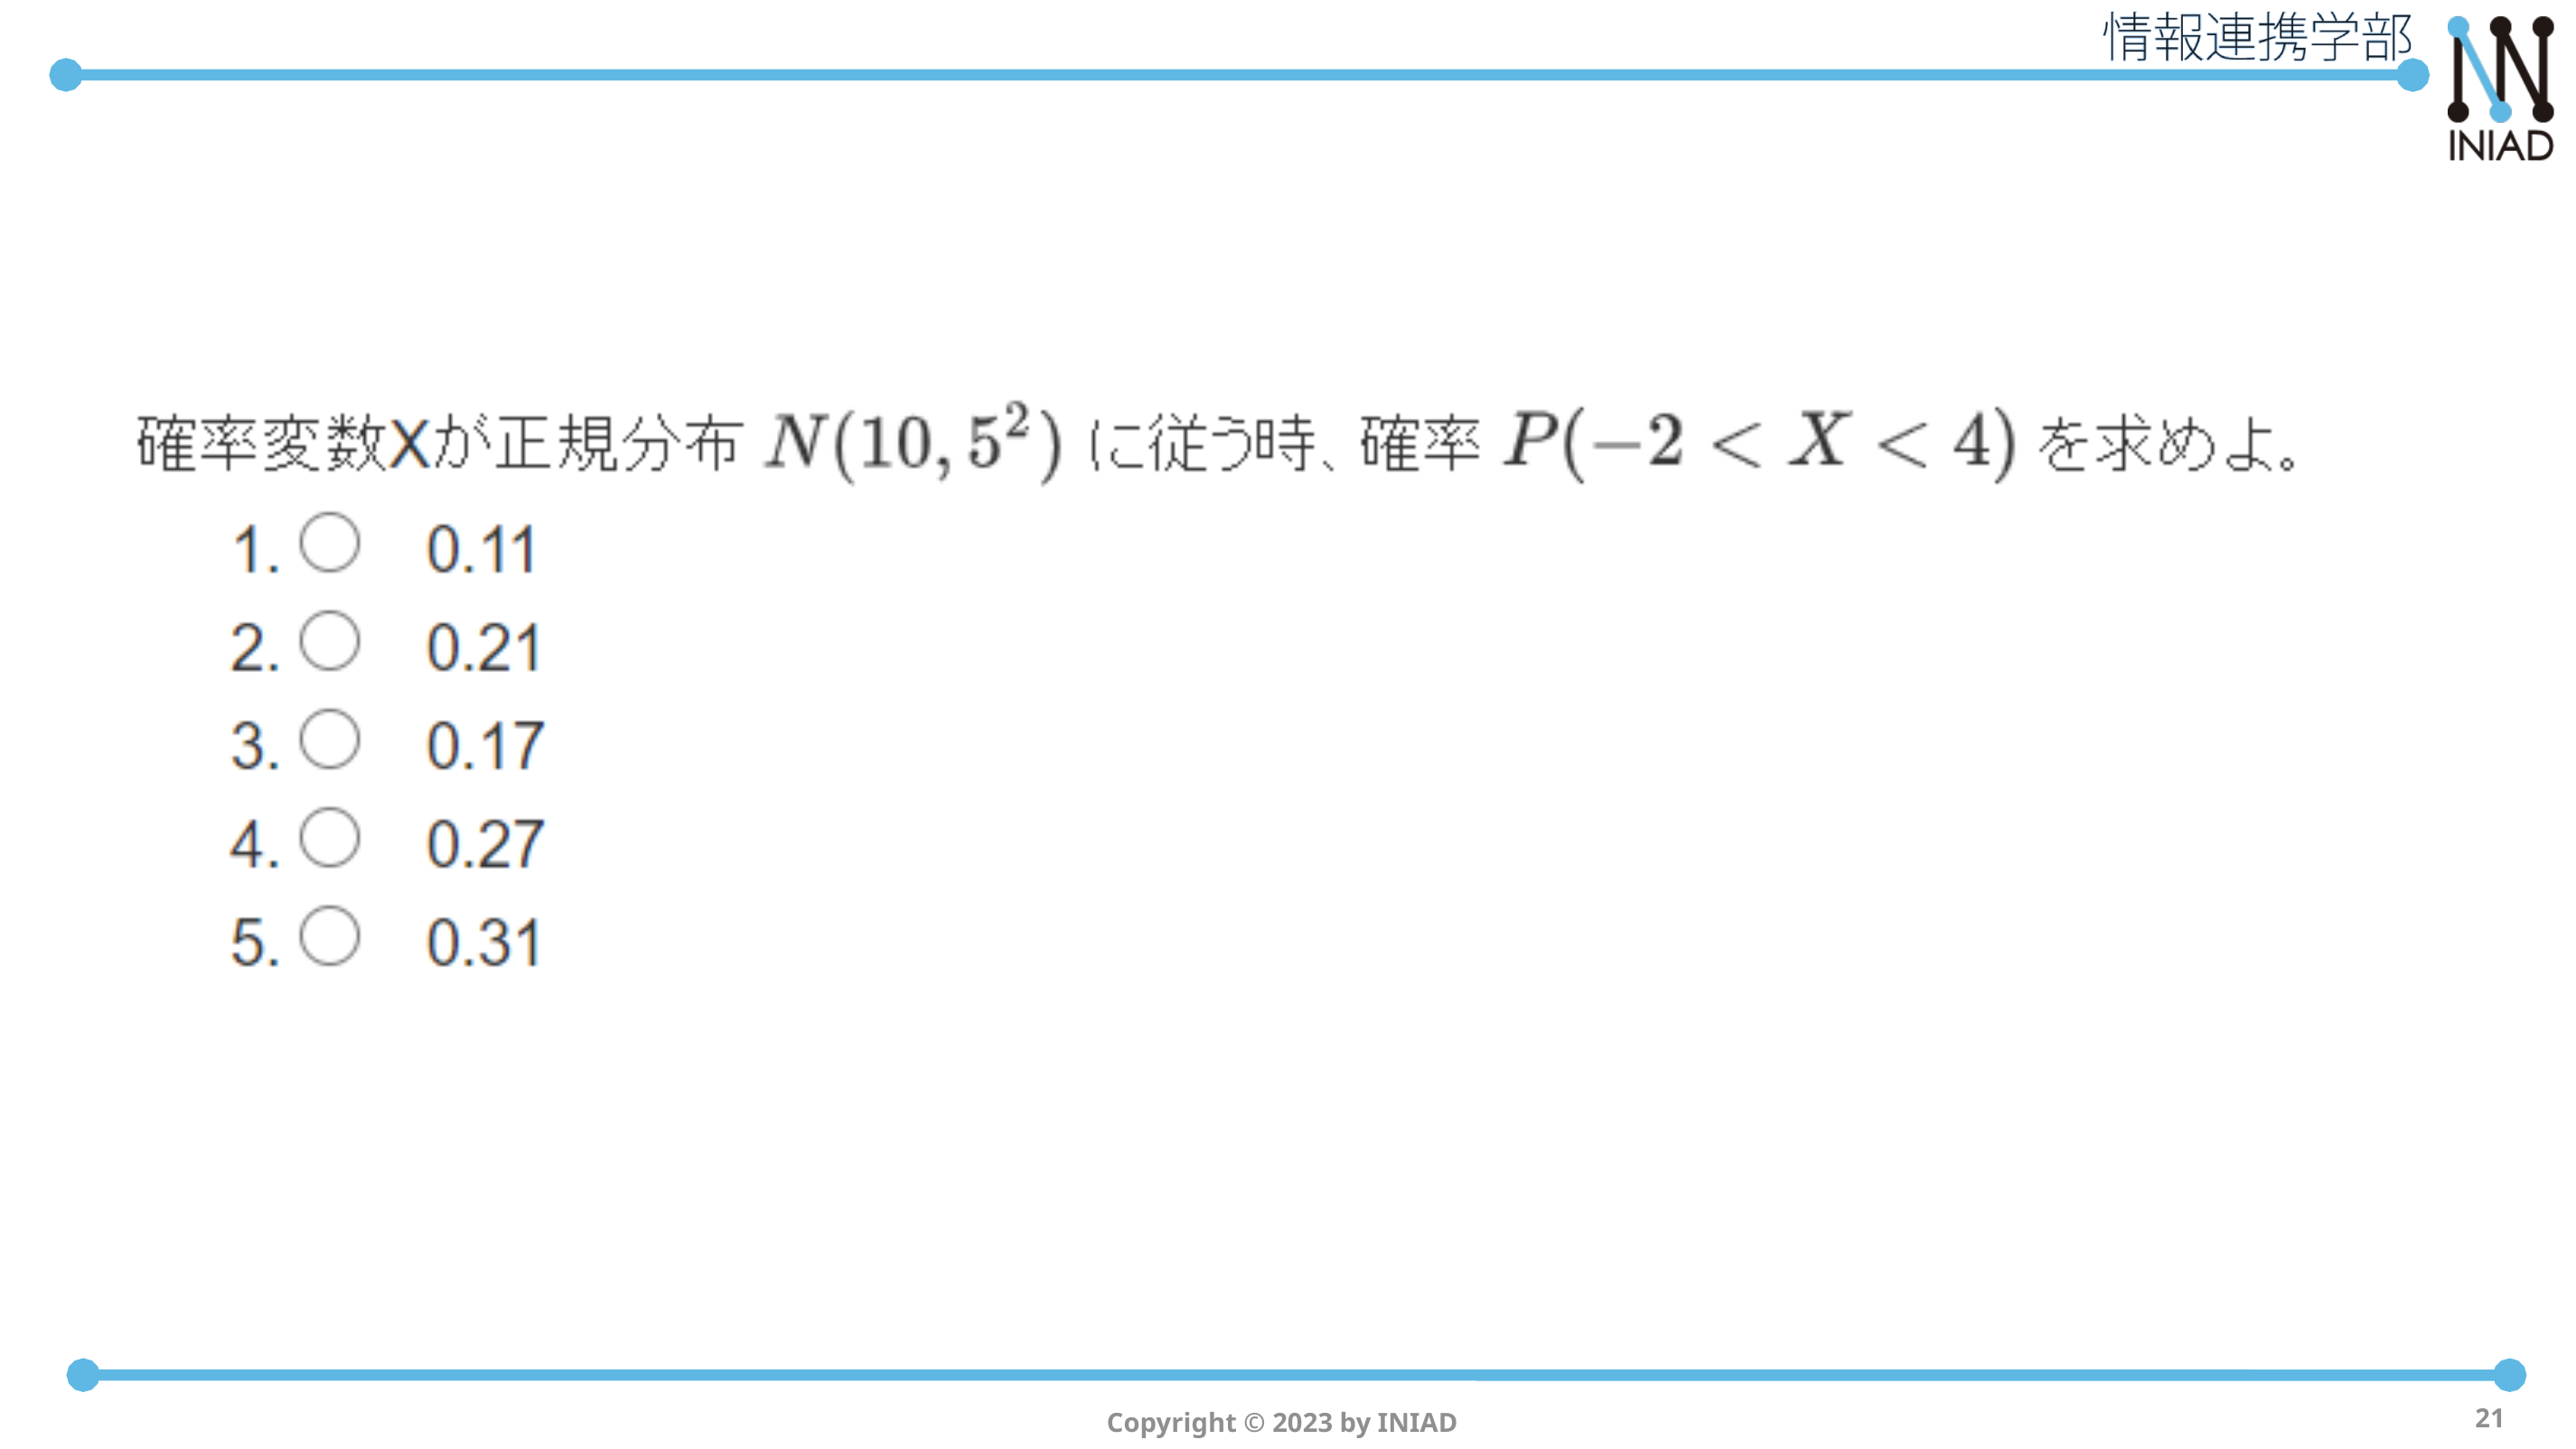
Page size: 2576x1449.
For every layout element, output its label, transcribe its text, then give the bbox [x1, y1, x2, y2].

slide_number 21 [2376, 1376, 2519, 1445]
picture [2448, 12, 2555, 170]
footer Copyright © 2023 by INIAD [59, 1374, 2506, 1445]
picture [101, 377, 2324, 996]
